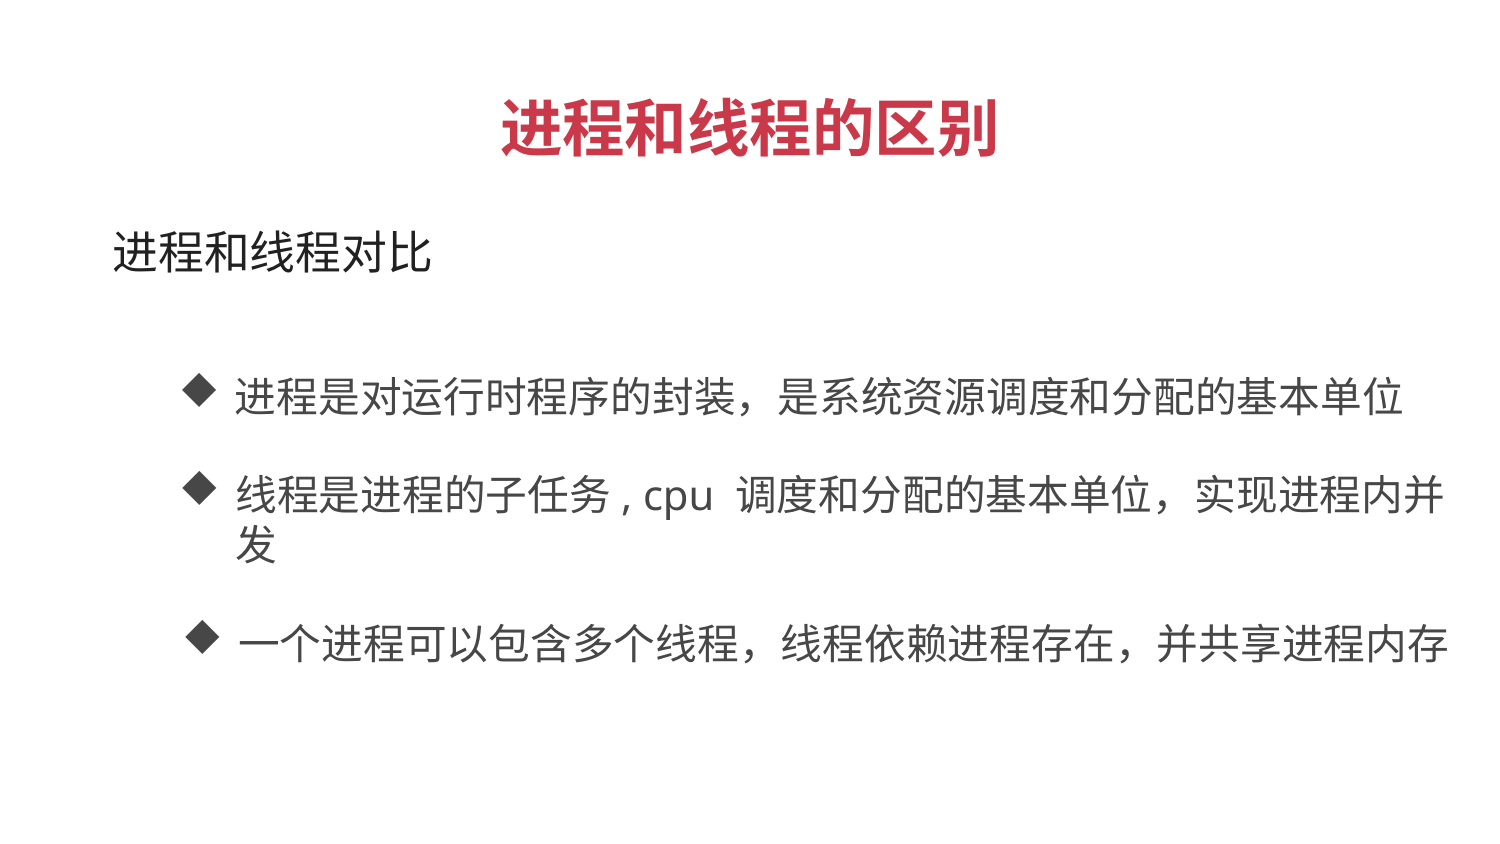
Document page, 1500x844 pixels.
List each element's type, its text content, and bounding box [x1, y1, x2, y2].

text_box 线程是进程的子任务, cpu 调度和分配的基本单位，实现进程内并发 [89, 461, 1495, 577]
text_box 进程和线程的区别 [484, 81, 1016, 172]
text_box 一个进程可以包含多个线程，线程依赖进程存在，并共享进程内存 [91, 610, 1497, 675]
text_box 进程是对运行时程序的封装，是系统资源调度和分配的基本单位 [88, 363, 1494, 428]
list 进程和线程对比 [76, 208, 1427, 293]
